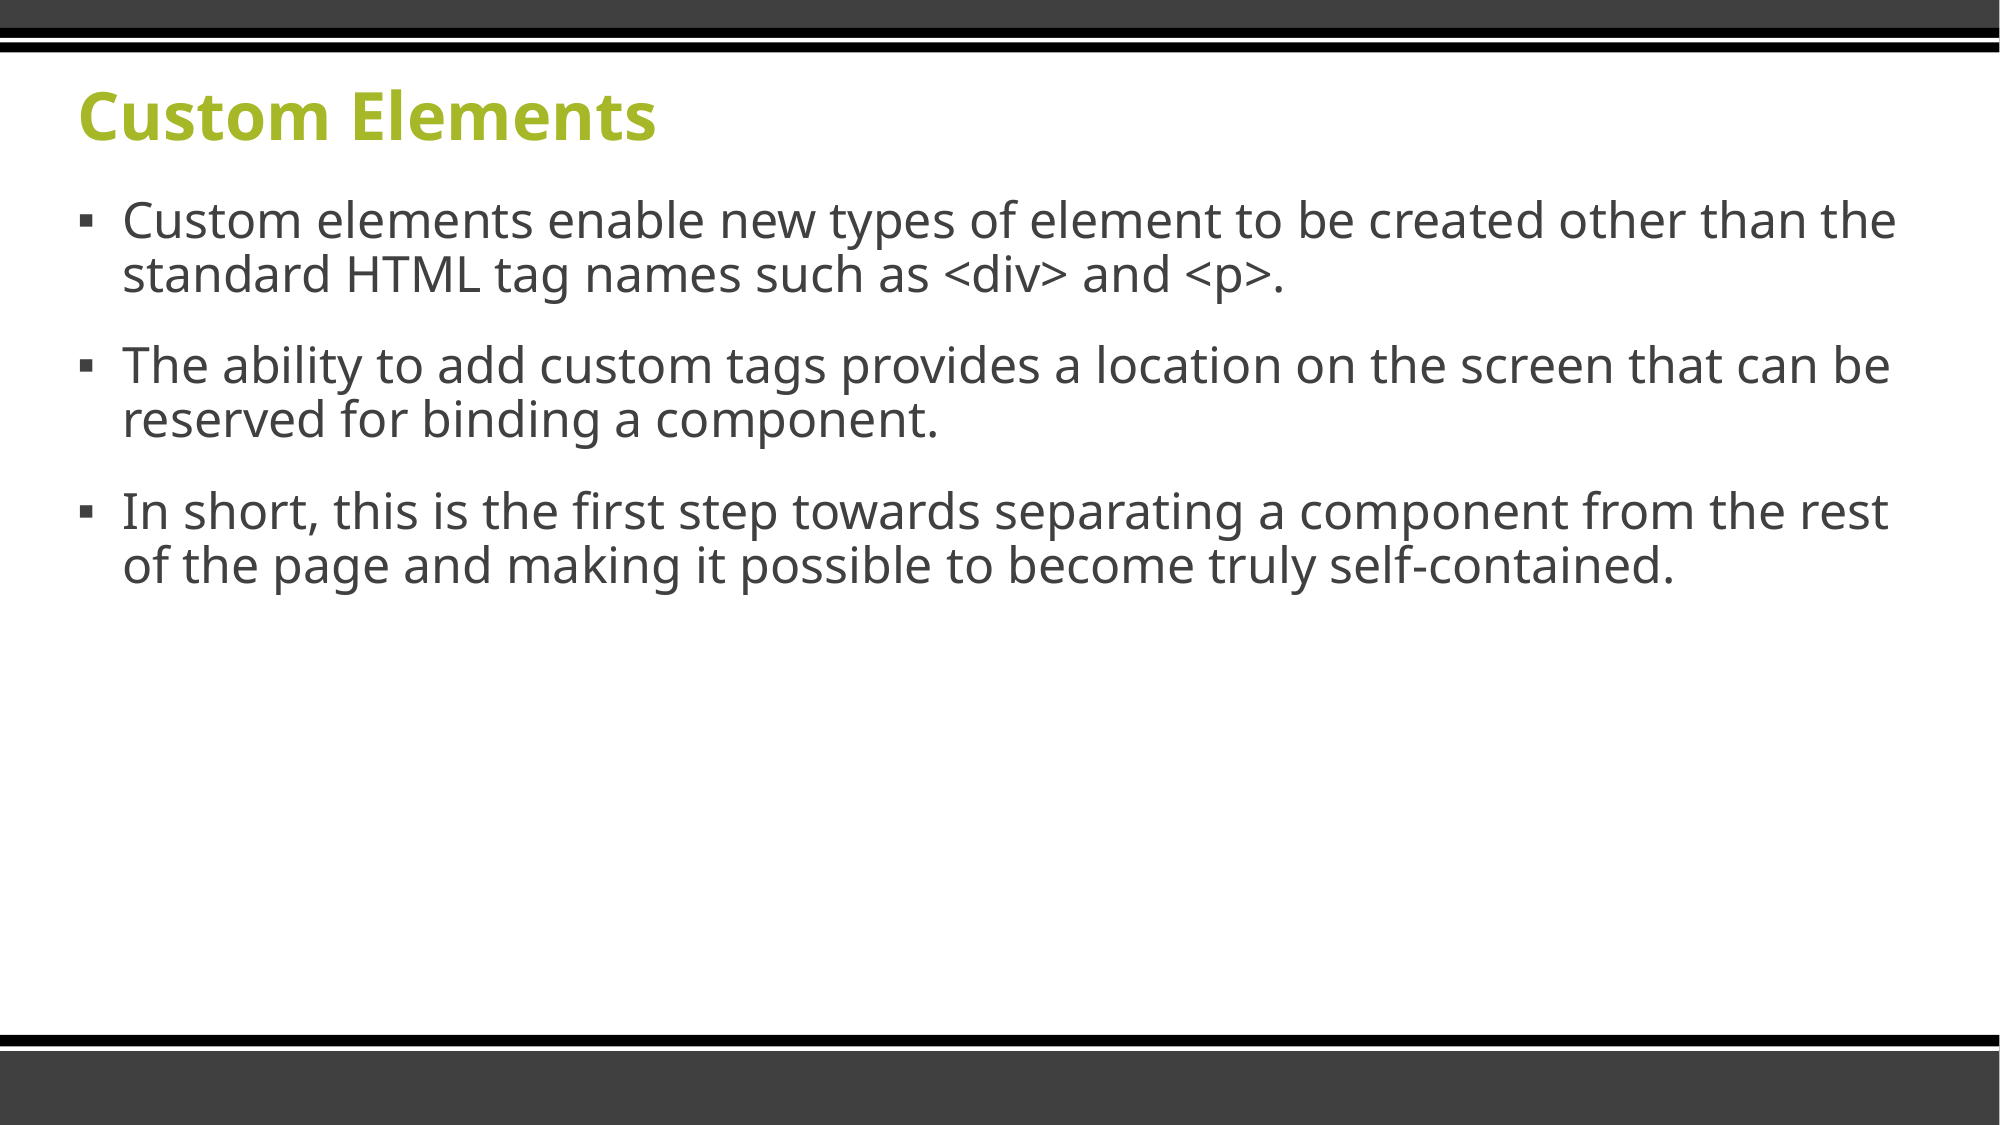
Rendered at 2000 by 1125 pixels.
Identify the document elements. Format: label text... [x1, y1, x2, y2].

title Custom Elements [62, 62, 1938, 163]
list Custom elements enable new types of element to be created other than the standard HTML tag names such as <div> and <p>. The ability to add custom tags provides a location on the screen that can be reserved for binding a component. In short, this is the first step towards separating a component from the rest of the page and making it possible to become truly self-contained. [62, 187, 1938, 988]
